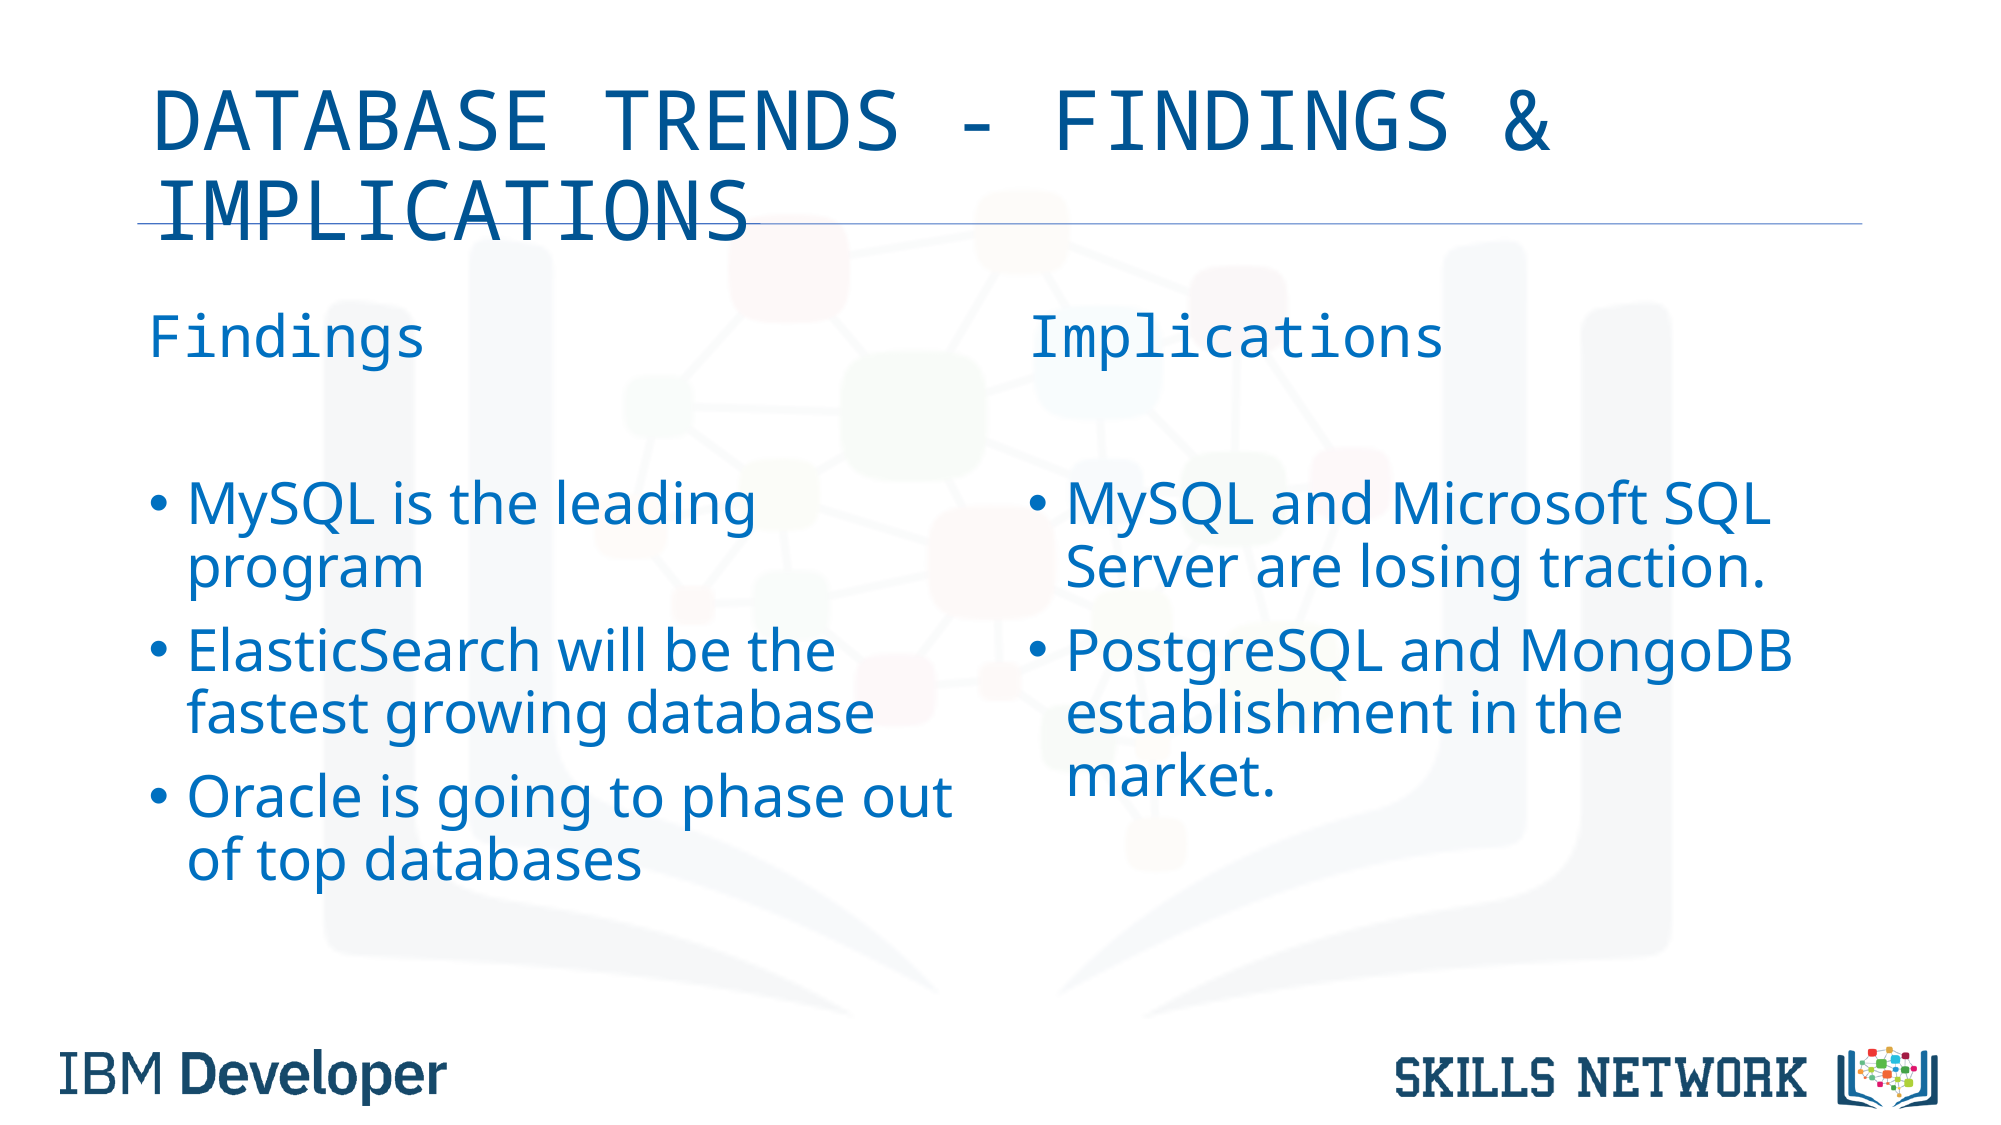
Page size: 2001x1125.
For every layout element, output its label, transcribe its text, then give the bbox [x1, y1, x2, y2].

list Findings MySQL is the leading program ElasticSearch will be the fastest growing database Oracle is going to phase out of top databases [133, 299, 984, 1014]
list Implications MySQL and Microsoft SQL Server are losing traction. PostgreSQL and MongoDB establishment in the market. [1012, 299, 1863, 1014]
title DATABASE TRENDS - FINDINGS & IMPLICATIONS [137, 59, 1863, 278]
picture [55, 1045, 459, 1108]
picture [1390, 1045, 1945, 1111]
